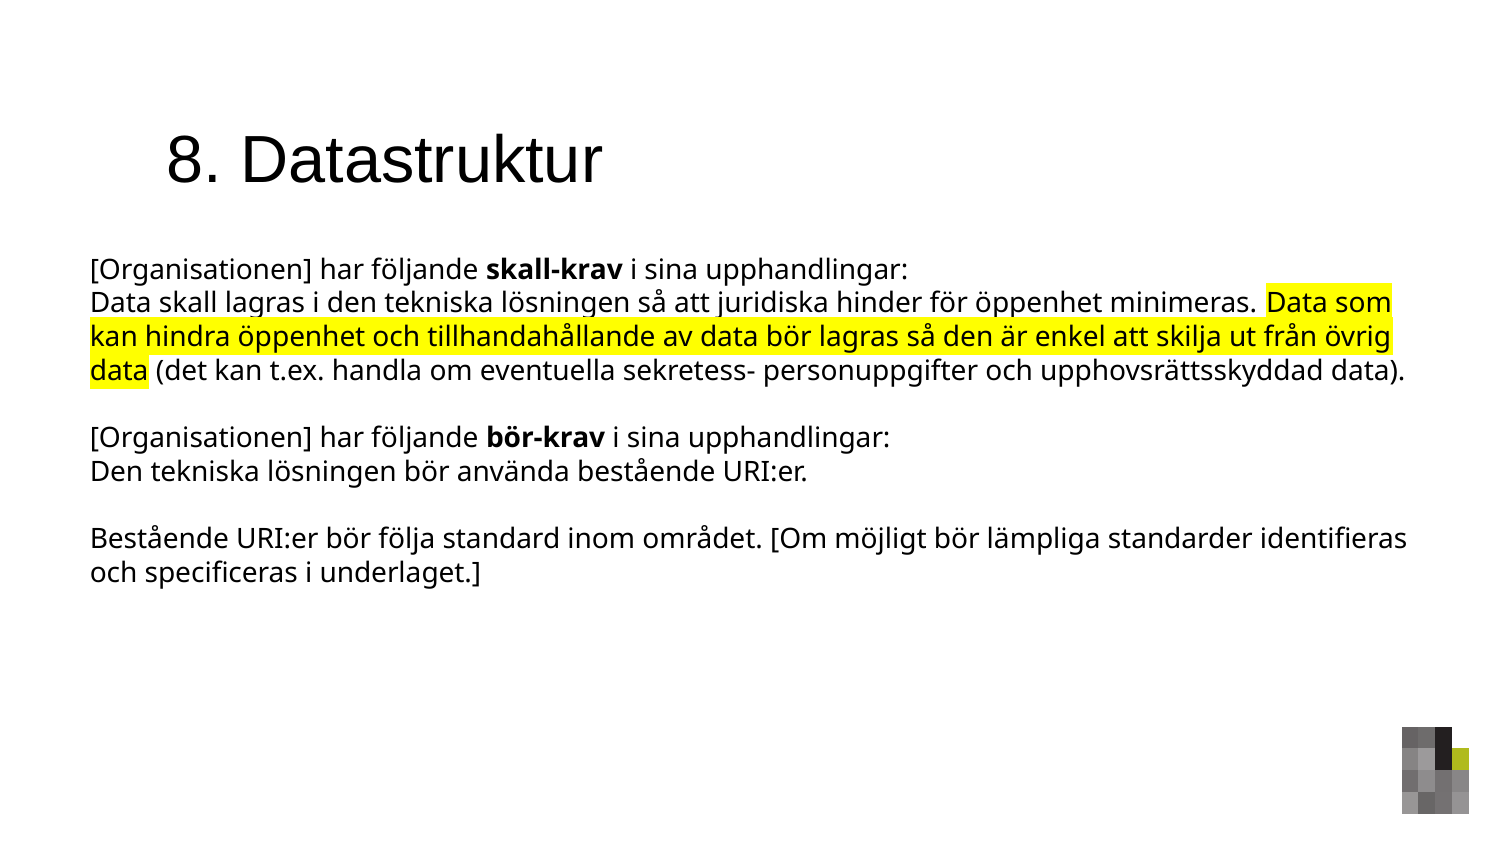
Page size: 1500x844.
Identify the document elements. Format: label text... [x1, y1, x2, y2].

text_box [Organisationen] har följande skall-krav i sina upphandlingar: Data skall lagras i den tekniska lösningen så att juridiska hinder för öppenhet minimeras. Data som kan hindra öppenhet och tillhandahållande av data bör lagras så den är enkel att skilja ut från övrig data (det kan t.ex. handla om eventuella sekretess- personuppgifter och upphovsrättsskyddad data). [Organisationen] har följande bör-krav i sina upphandlingar: Den tekniska lösningen bör använda bestående URI:er. Bestående URI:er bör följa standard inom området. [Om möjligt bör lämpliga standarder identifieras och specificeras i underlaget.] [74, 243, 1425, 630]
title 8. Datastruktur [166, 125, 1334, 243]
